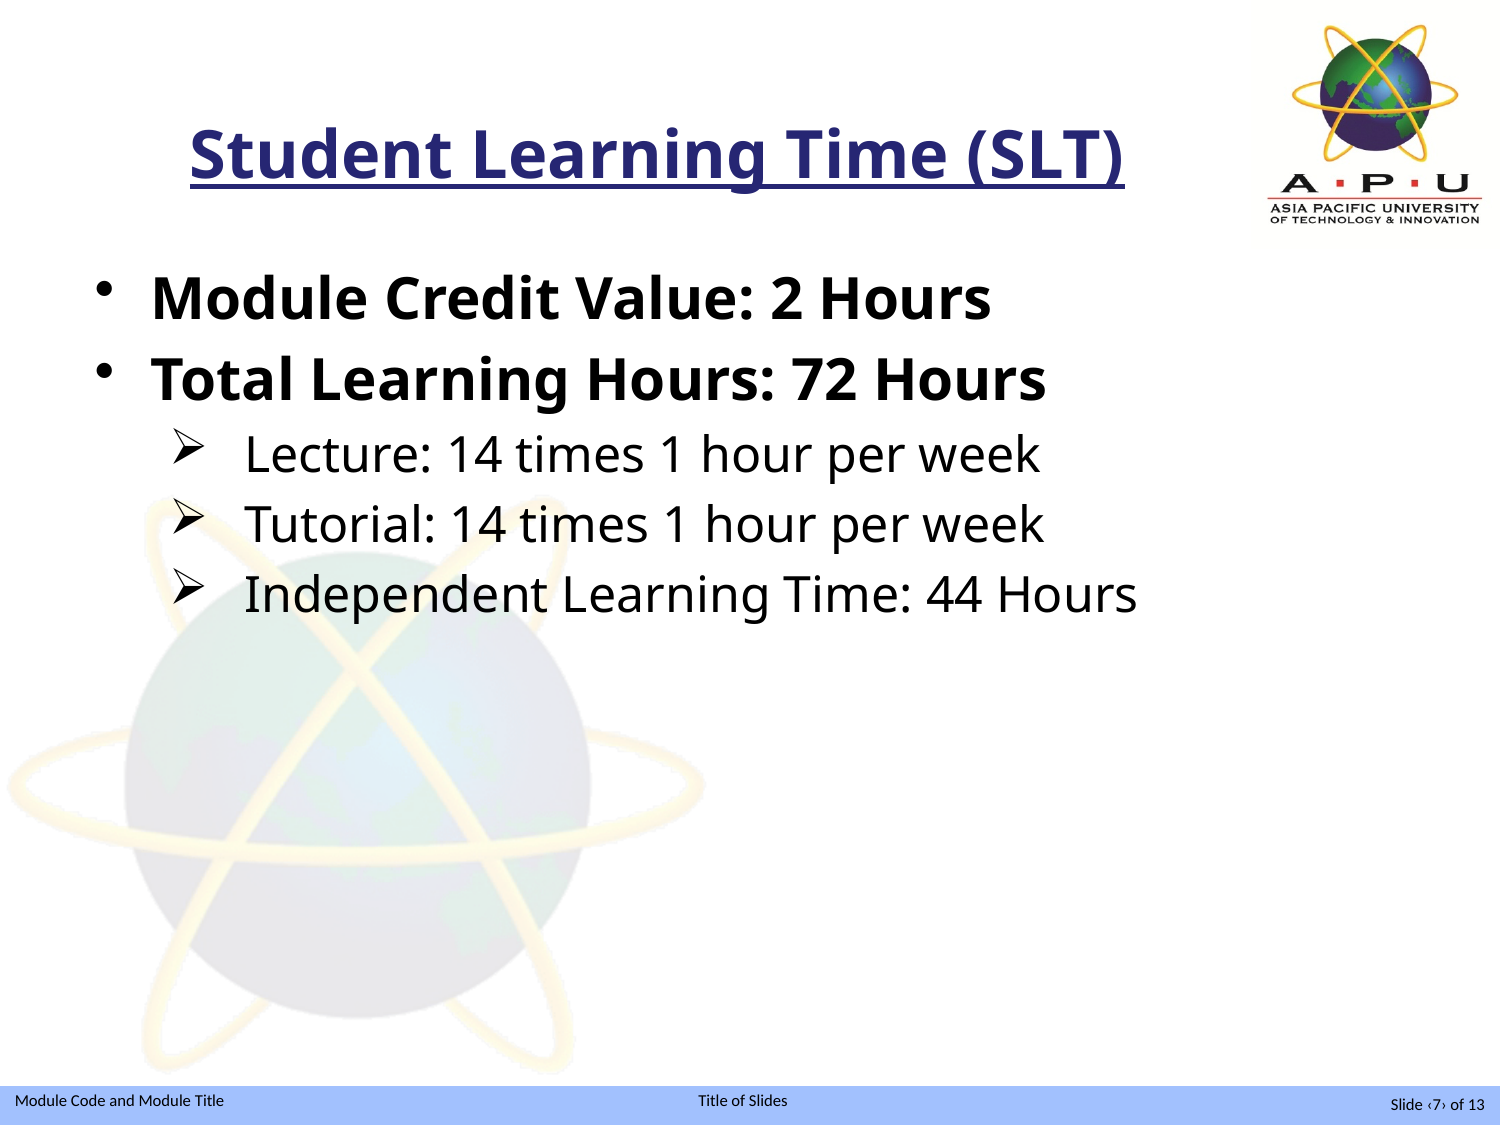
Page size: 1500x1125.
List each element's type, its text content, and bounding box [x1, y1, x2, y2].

picture [1251, 0, 1500, 249]
footer Slide ‹7› of 13 [1024, 1086, 1500, 1125]
text_box Student Learning Time (SLT) [79, 58, 1235, 246]
text_box Module Credit Value: 2 Hours Total Learning Hours: 72 Hours Lecture: 14 times 1 hour per week Tutorial: 14 times 1 hour per week Independent Learning Time: 44 Hours [79, 253, 1430, 996]
